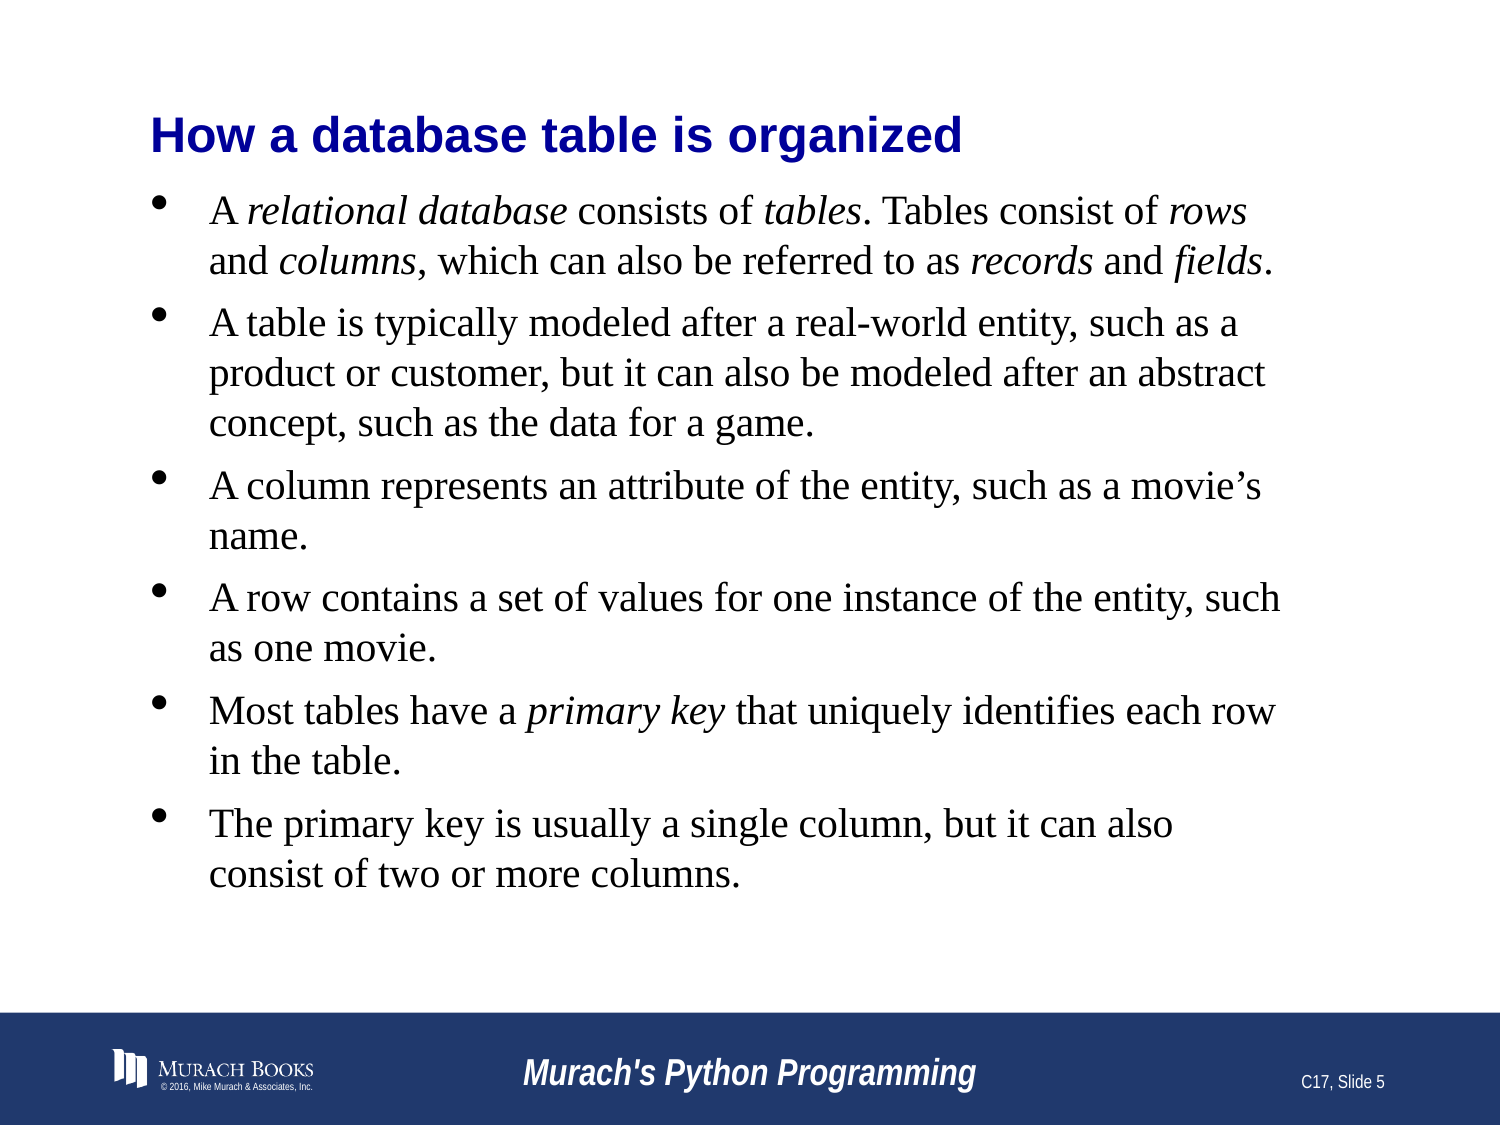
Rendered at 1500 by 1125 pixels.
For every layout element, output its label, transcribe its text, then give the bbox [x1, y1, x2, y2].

list A relational database consists of tables. Tables consist of rows and columns, which can also be referred to as records and fields. A table is typically modeled after a real-world entity, such as a product or customer, but it can also be modeled after an abstract concept, such as the data for a game. A column represents an attribute of the entity, such as a movie’s name. A row contains a set of values for one instance of the entity, such as one movie. Most tables have a primary key that uniquely identifies each row in the table. The primary key is usually a single column, but it can also consist of two or more columns. [137, 174, 1350, 975]
footer © 2016, Mike Murach & Associates, Inc. [12, 1025, 463, 1100]
slide_number C17, Slide 5 [1087, 1025, 1400, 1100]
title How a database table is organized [150, 102, 1350, 164]
slide_number Murach's Python Programming [463, 1025, 1050, 1100]
